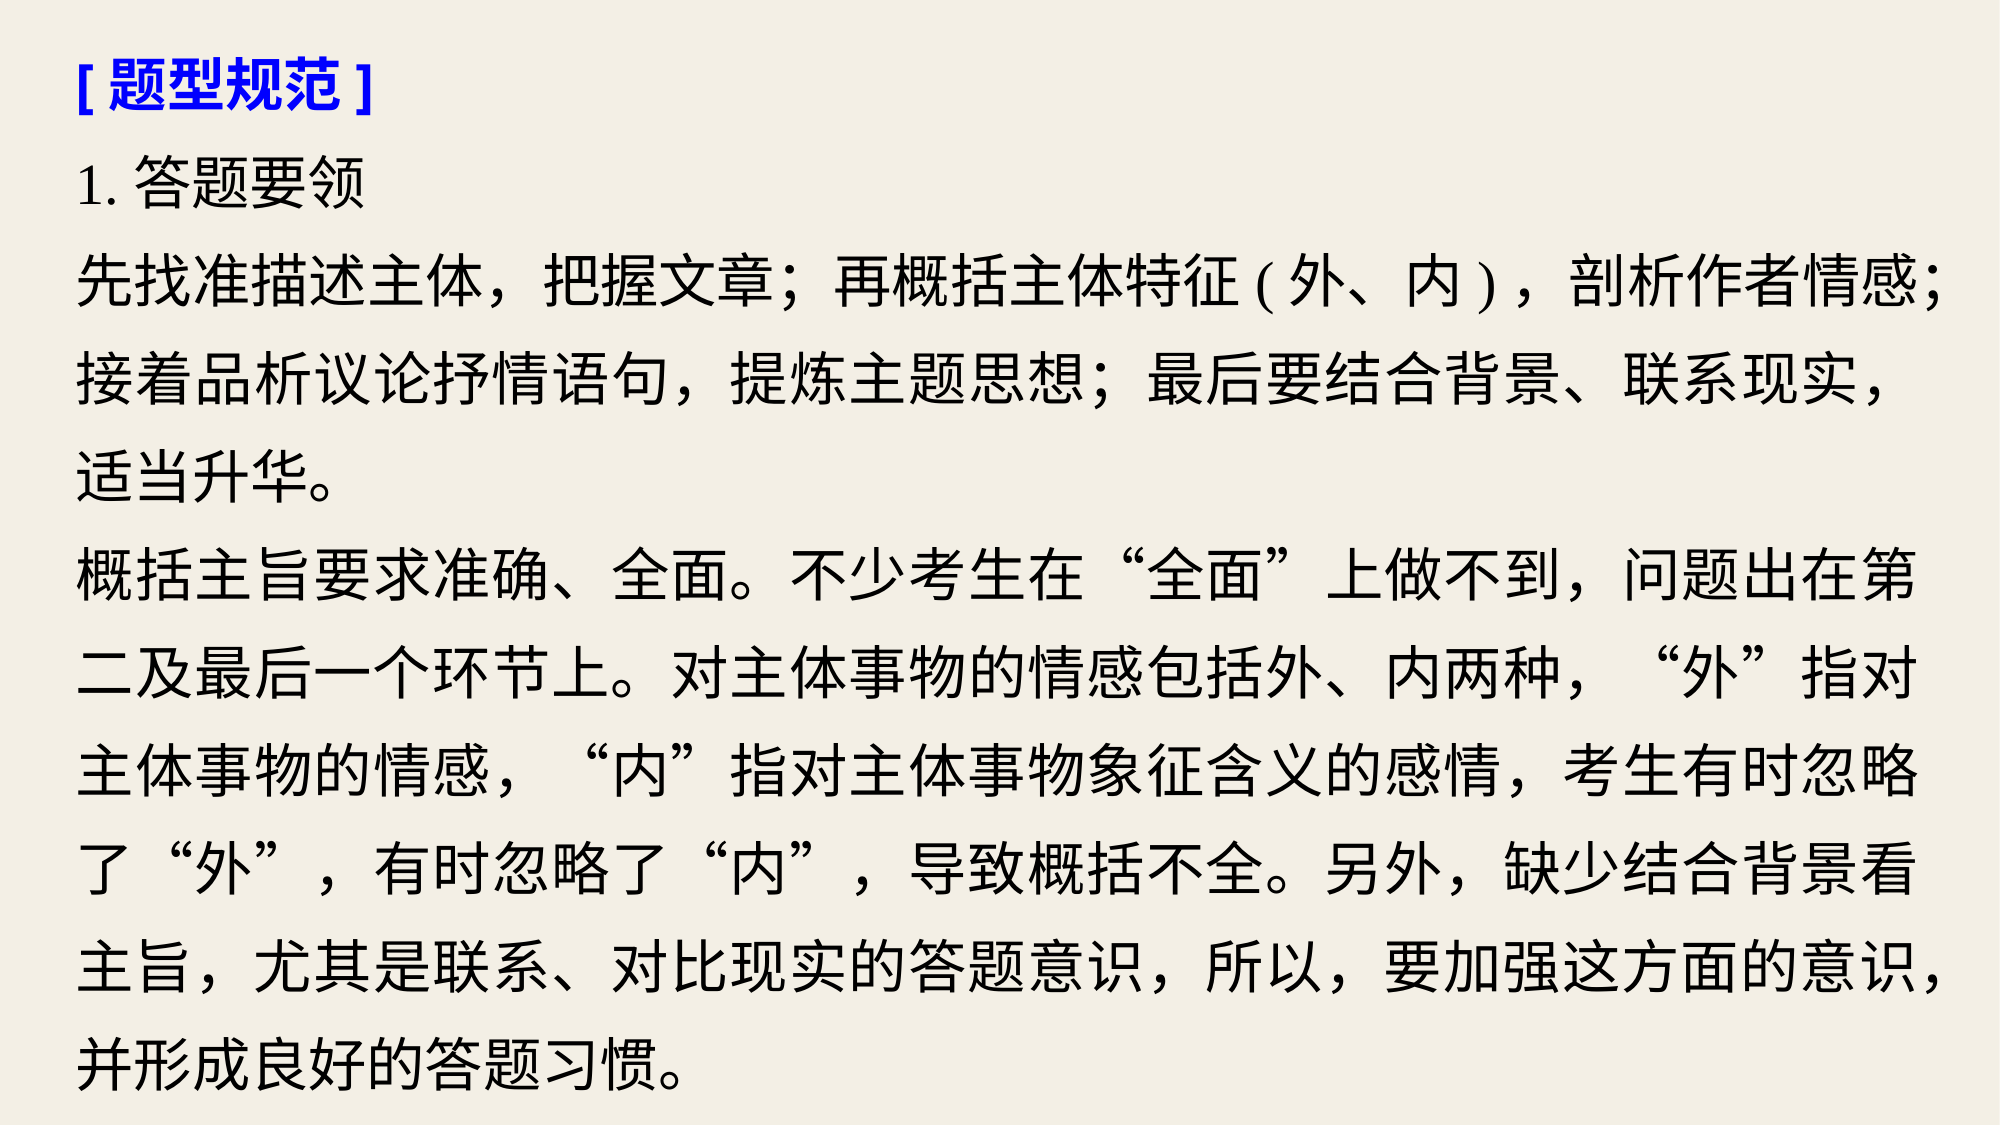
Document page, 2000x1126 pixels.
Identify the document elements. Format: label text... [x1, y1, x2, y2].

text_box [题型规范] 1.答题要领 先找准描述主体，把握文章；再概括主体特征(外、内)，剖析作者情感；接着品析议论抒情语句，提炼主题思想；最后要结合背景、联系现实，适当升华。 概括主旨要求准确、全面。不少考生在“全面”上做不到，问题出在第二及最后一个环节上。对主体事物的情感包括外、内两种，“外”指对主体事物的情感，“内”指对主体事物象征含义的感情，考生有时忽略了“外”，有时忽略了“内”，导致概括不全。另外，缺少结合背景看主旨，尤其是联系、对比现实的答题意识，所以，要加强这方面的意识，并形成良好的答题习惯。 [55, 10, 1939, 1109]
